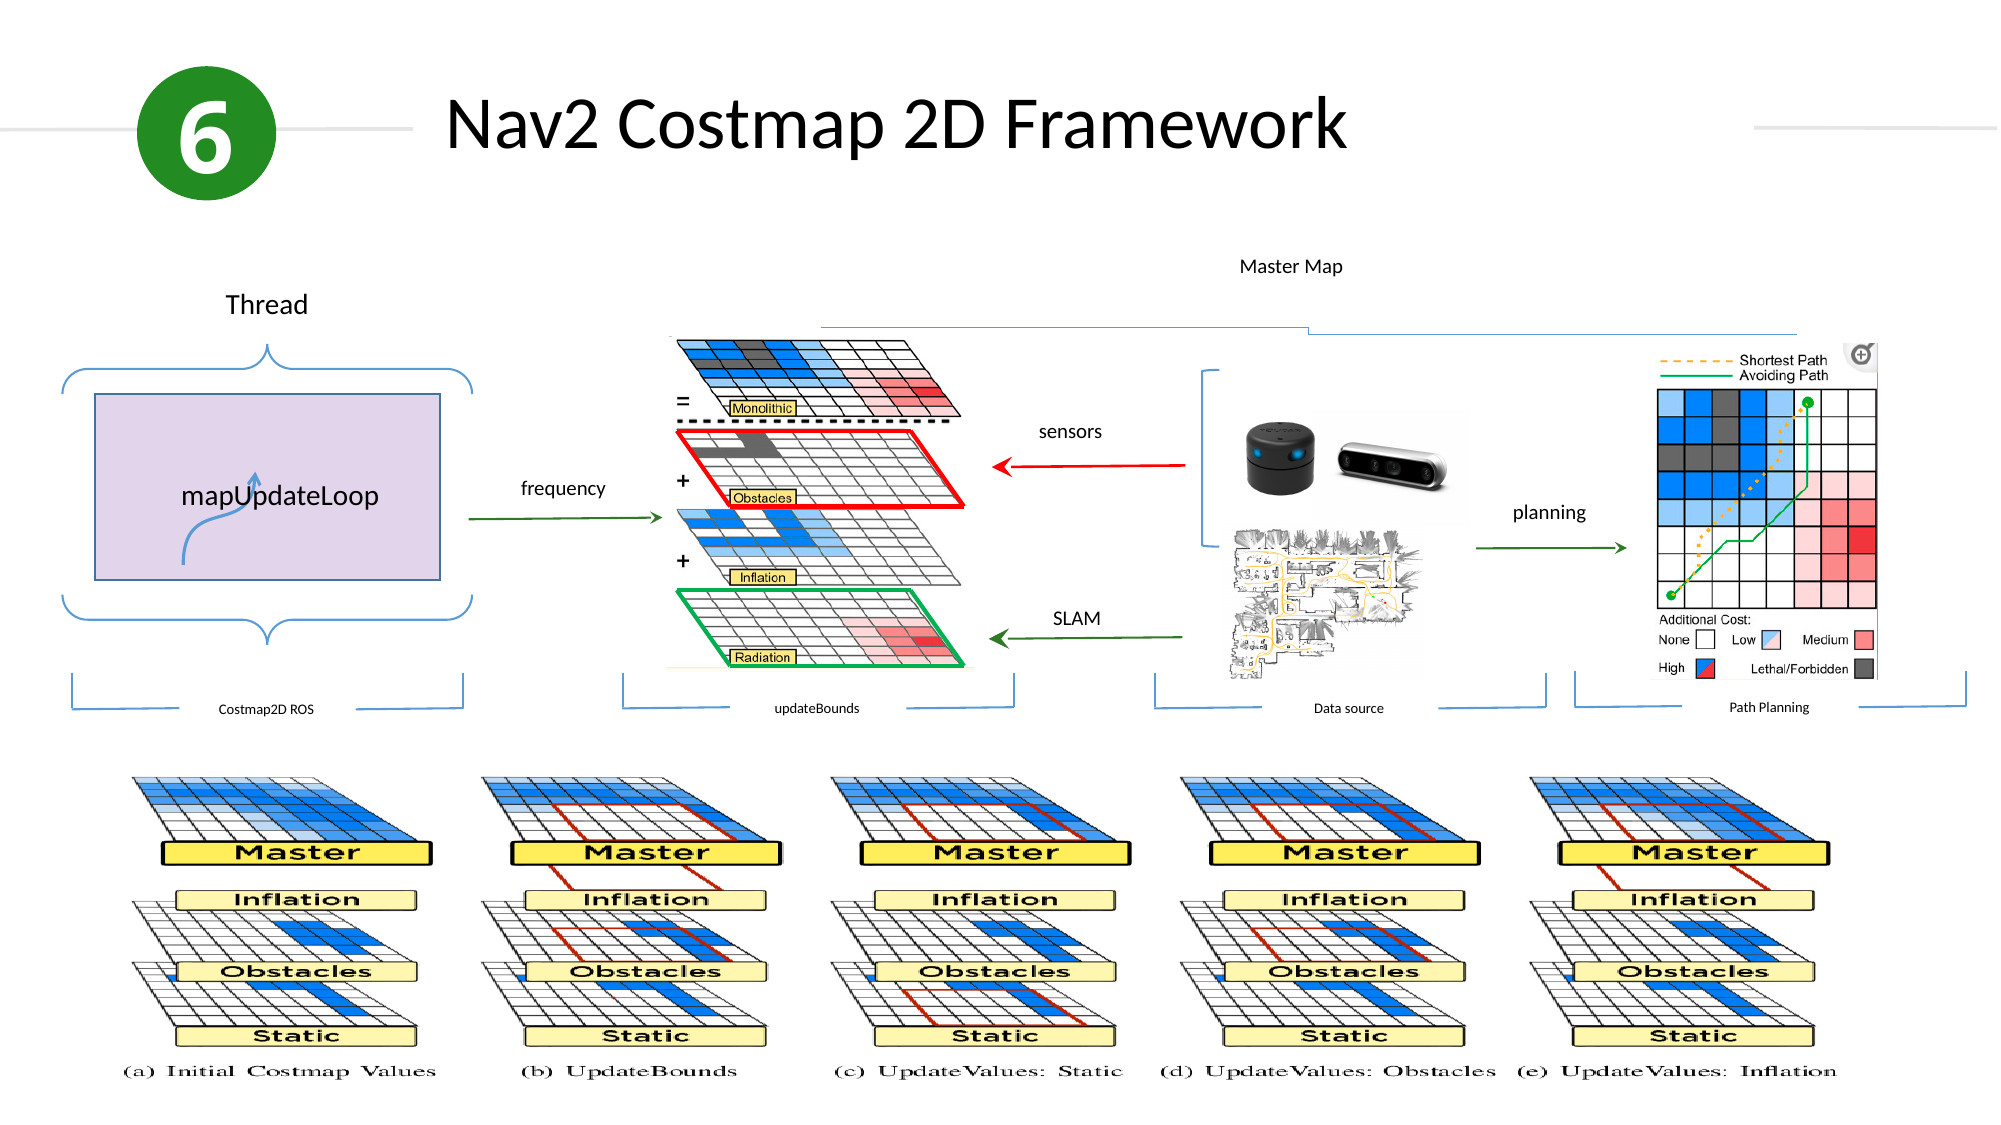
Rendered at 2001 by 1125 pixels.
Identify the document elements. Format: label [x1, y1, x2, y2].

text_box [676, 430, 964, 507]
text_box [676, 590, 964, 666]
text_box [62, 245, 1967, 725]
picture [92, 757, 1859, 1083]
text_box [0, 66, 1998, 201]
